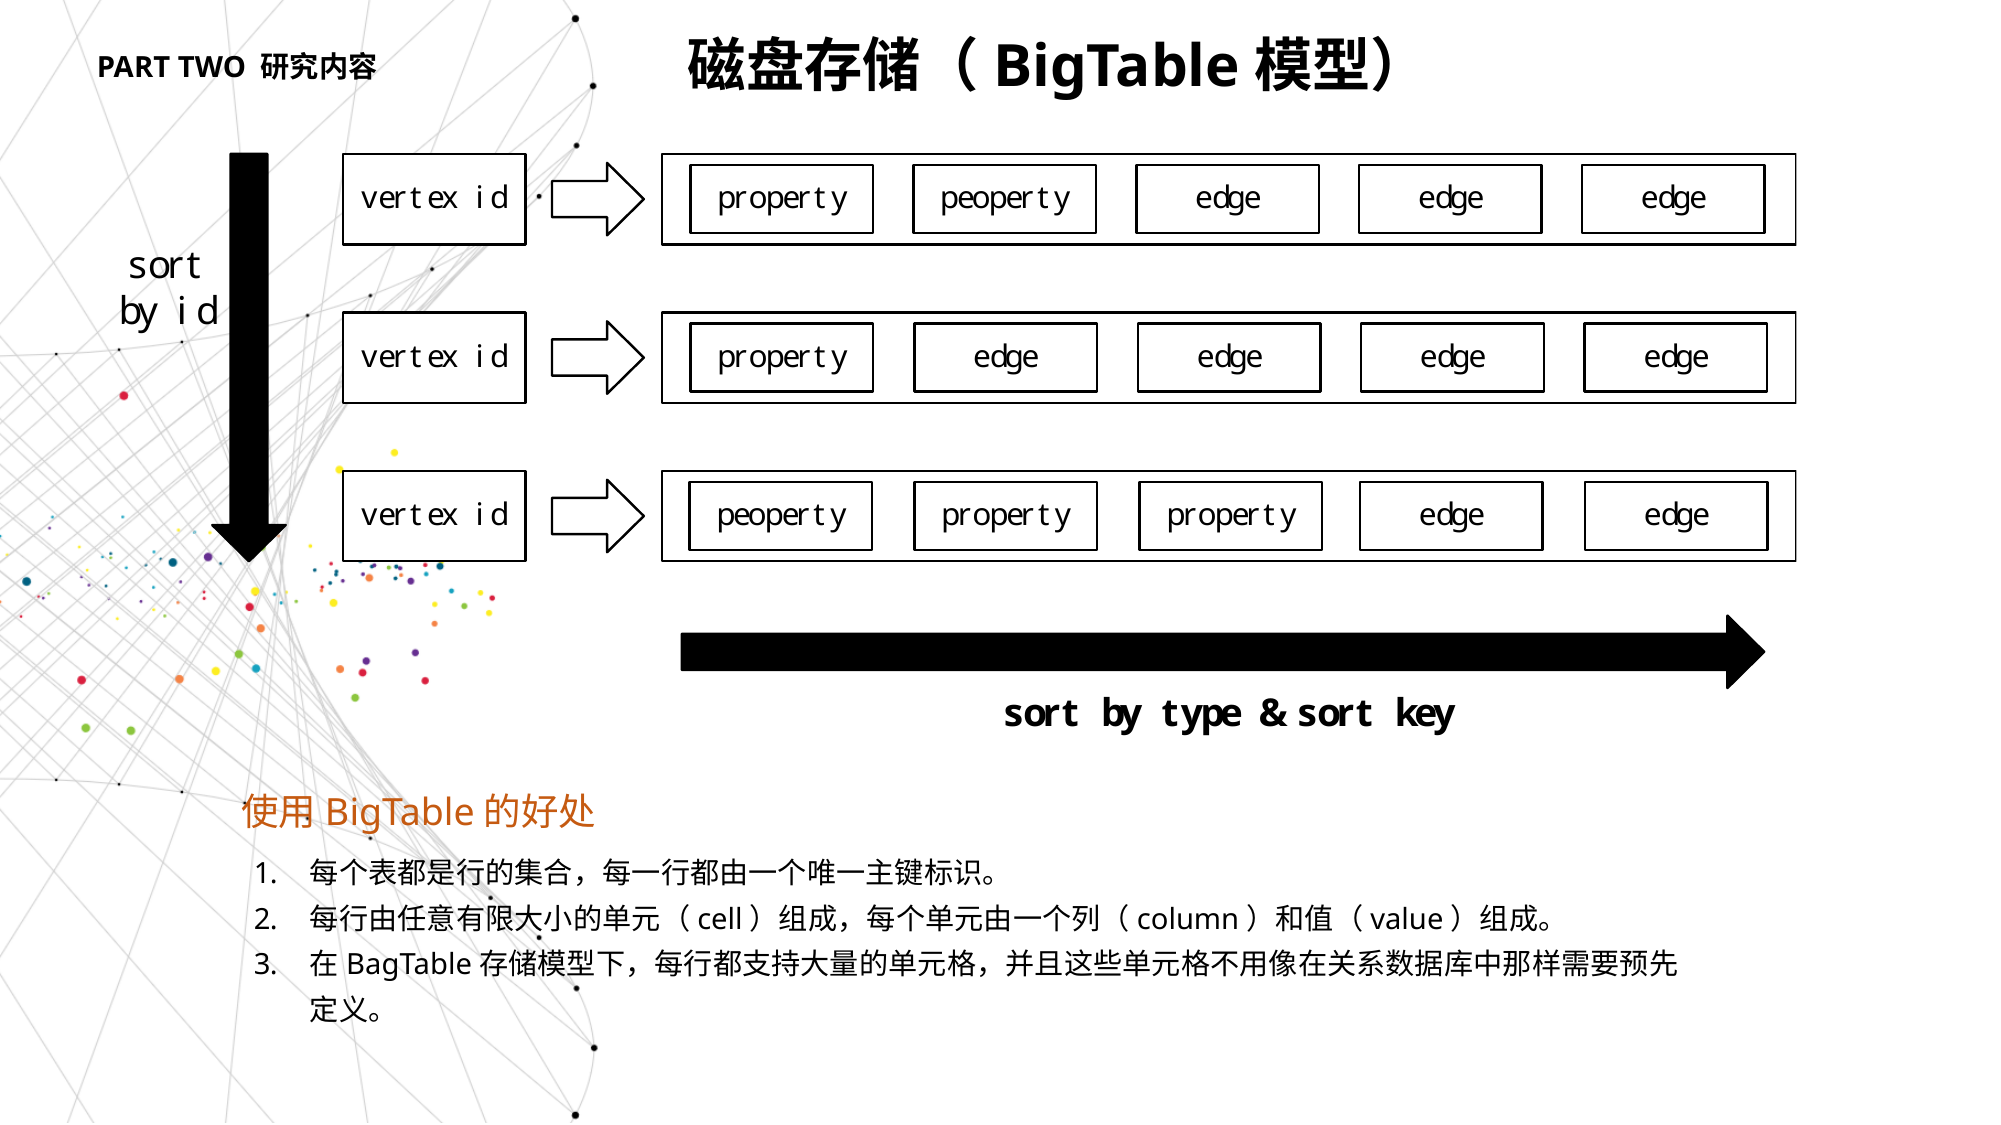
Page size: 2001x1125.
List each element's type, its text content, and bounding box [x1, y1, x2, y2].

text_box 使用BigTable的好处 [226, 780, 612, 841]
picture [0, 0, 1797, 1123]
list 磁盘存储（BigTable模型） [376, 35, 1741, 101]
text_box 每个表都是行的集合，每一行都由一个唯一主键标识。 每行由任意有限大小的单元（cell）组成，每个单元由一个列（column）和值（value）组成。 在BagTable存储模型下，每行都支持大量的单元格，并且这些单元格不用像在关系数据库中那样需要预先定义。 [238, 836, 1719, 1034]
text_box PART TWO 研究内容 [43, 36, 393, 100]
